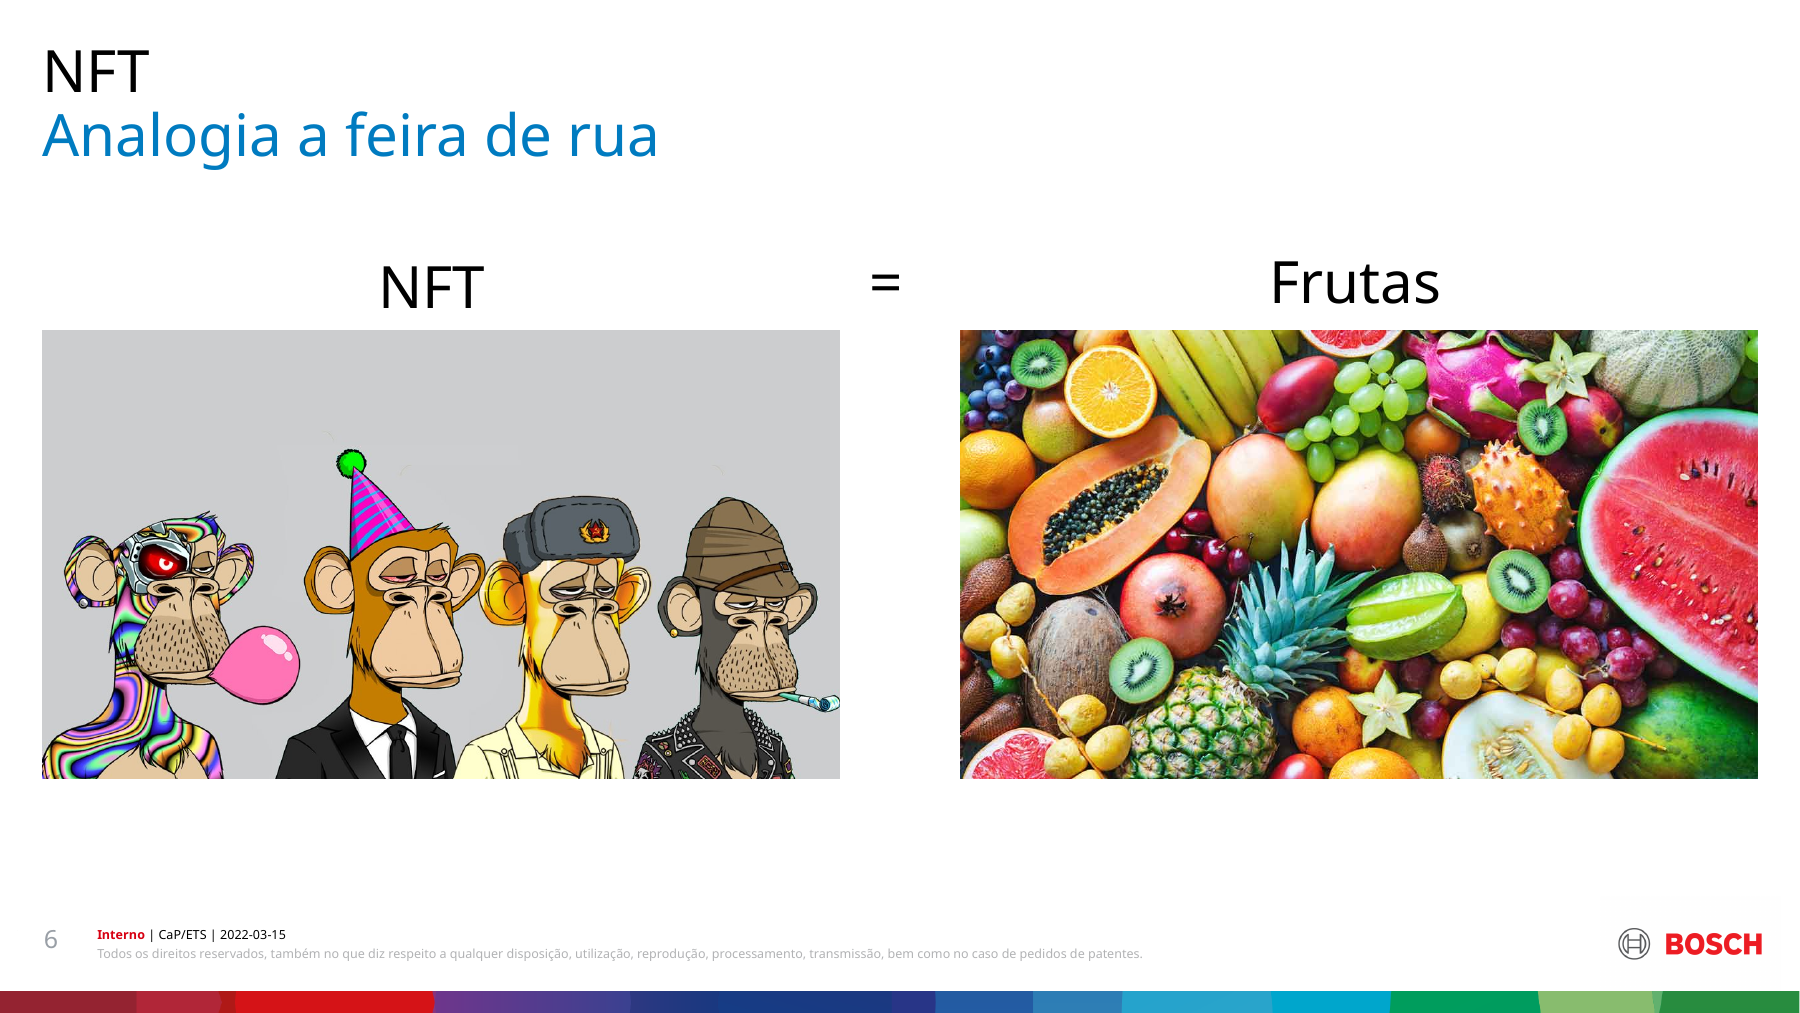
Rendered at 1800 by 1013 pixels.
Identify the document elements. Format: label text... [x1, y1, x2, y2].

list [960, 330, 1758, 779]
text_box = [869, 253, 930, 318]
picture [1390, 896, 1800, 1013]
slide_number 6 [43, 923, 92, 991]
picture [0, 905, 1272, 1013]
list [42, 330, 840, 779]
list NFT [42, 42, 1757, 106]
text_box NFT [378, 258, 505, 323]
text_box Frutas [1269, 253, 1449, 318]
title Analogia a feira de rua [42, 106, 1757, 171]
